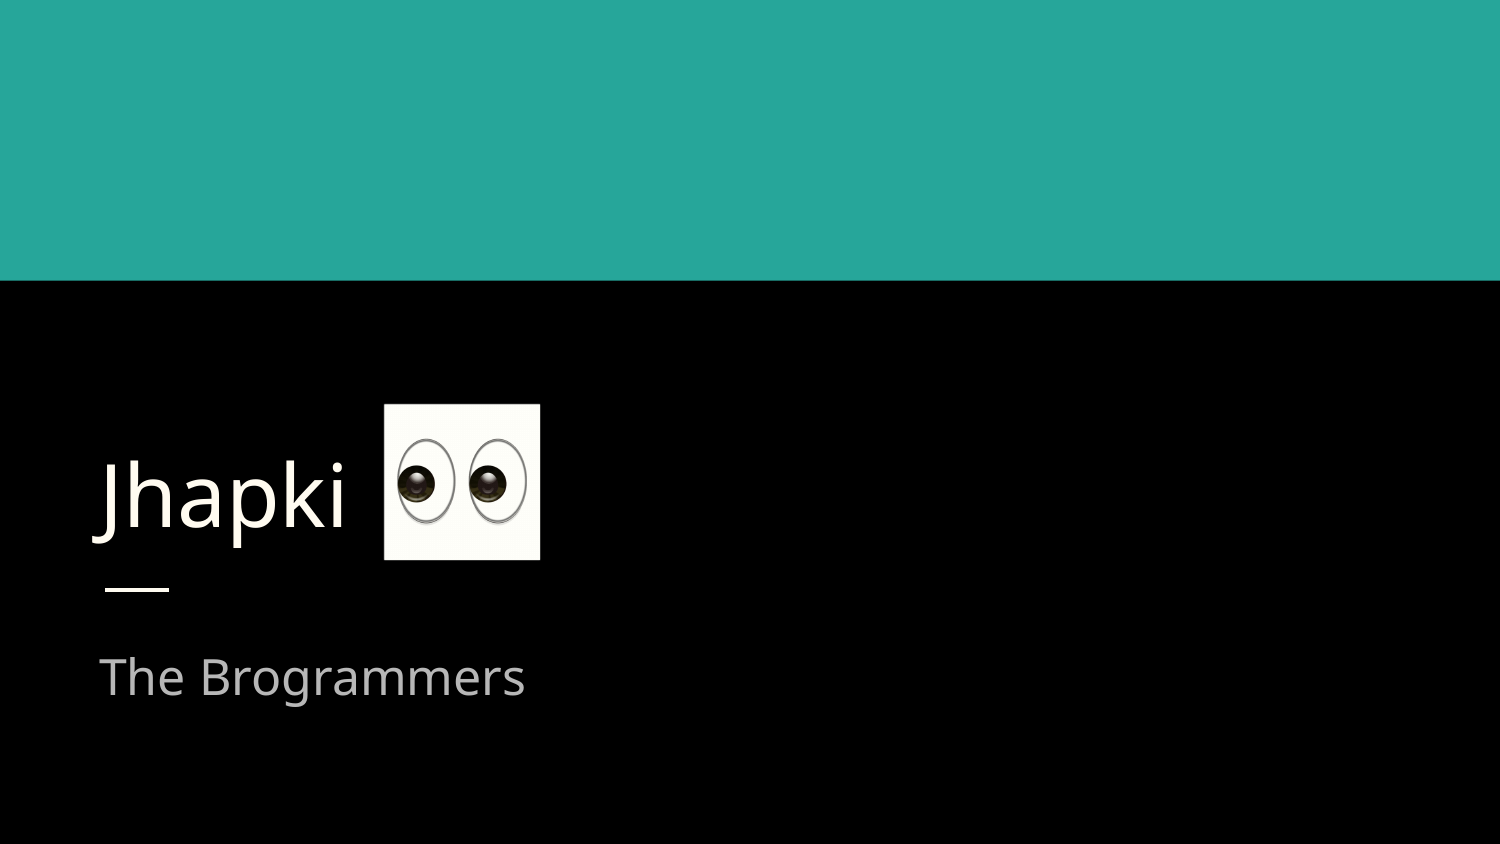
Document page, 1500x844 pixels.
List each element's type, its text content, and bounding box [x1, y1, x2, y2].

title Jhapki [84, 310, 1416, 561]
subtitle The Brogrammers [84, 630, 1416, 760]
picture [383, 403, 541, 561]
